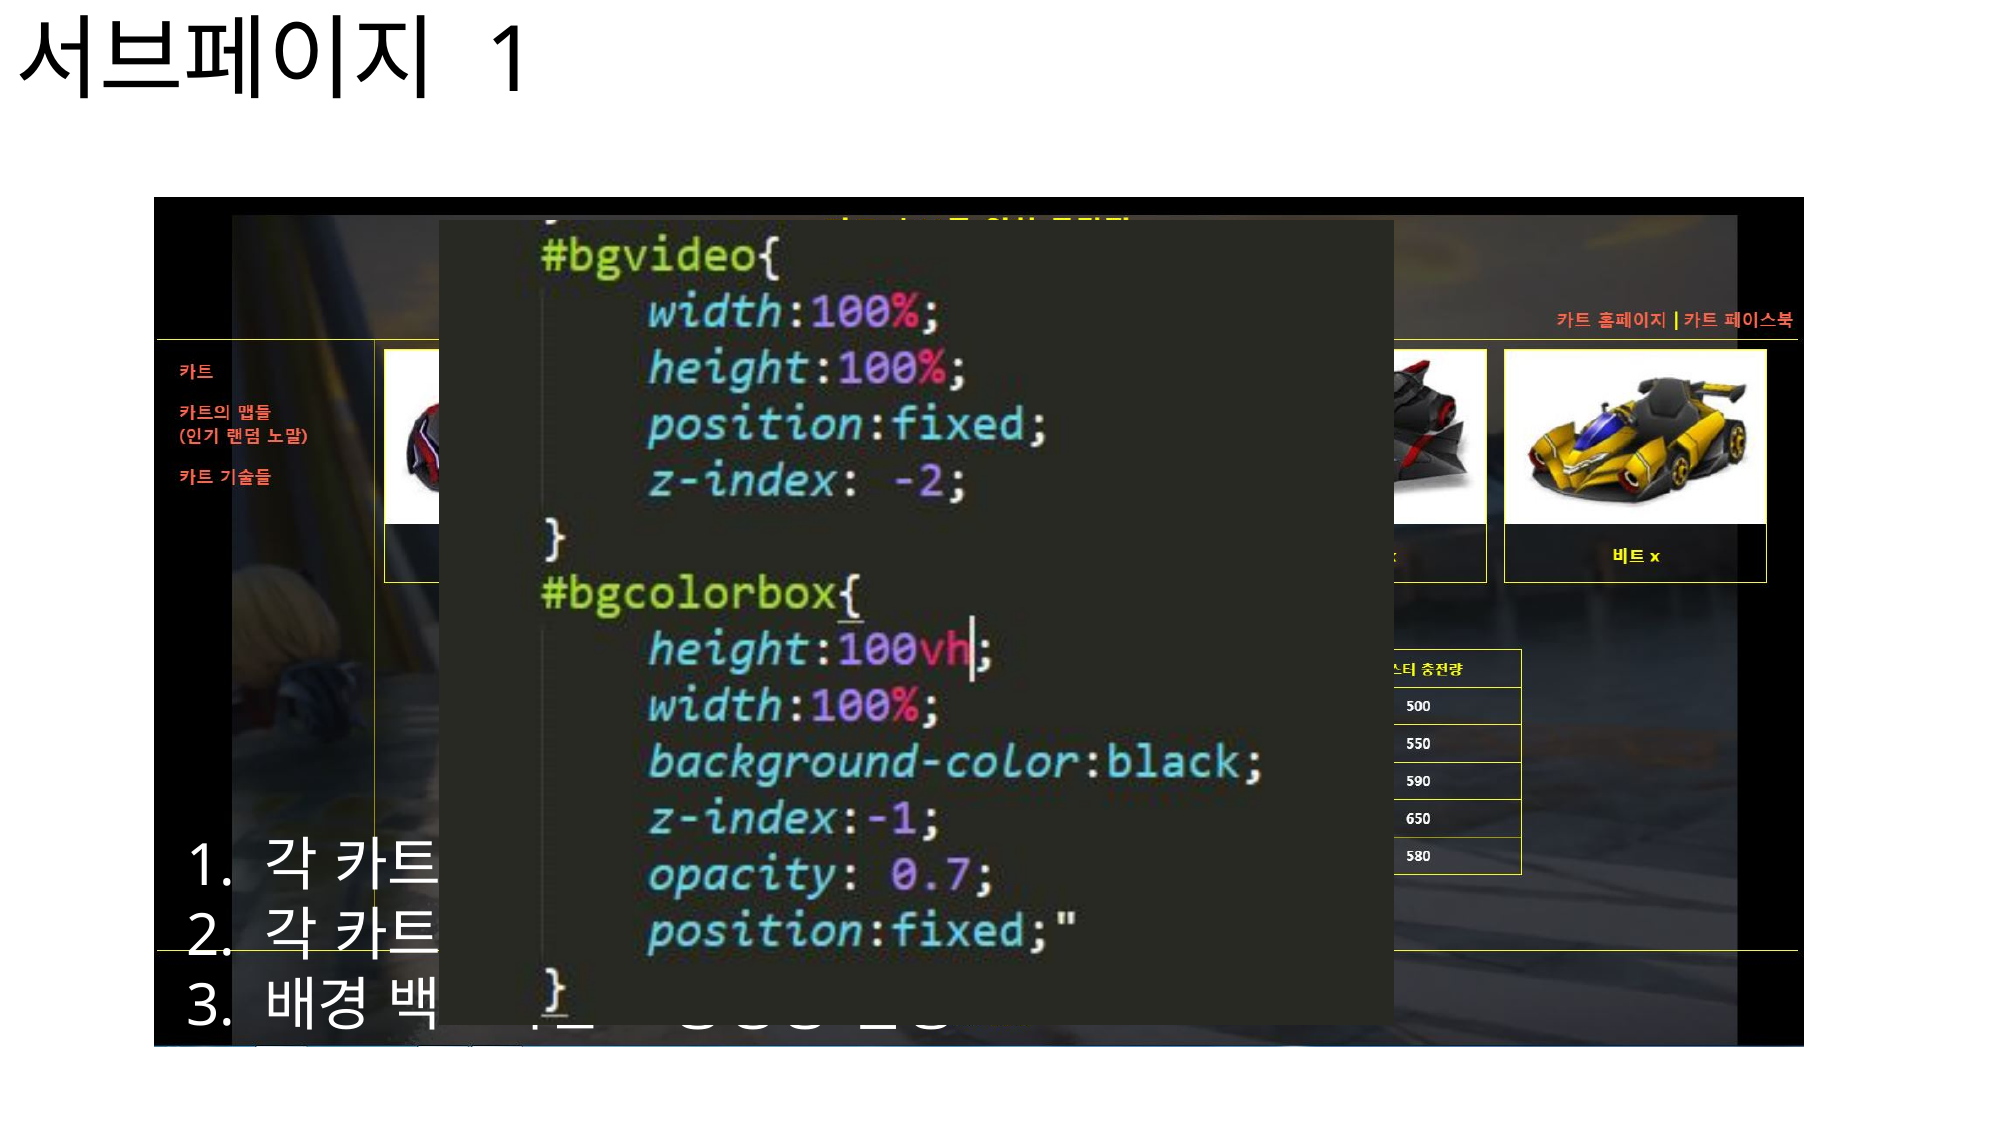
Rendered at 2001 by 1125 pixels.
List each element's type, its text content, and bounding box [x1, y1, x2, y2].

title 서브페이지 1 [0, 0, 1725, 125]
picture [153, 197, 1804, 1047]
